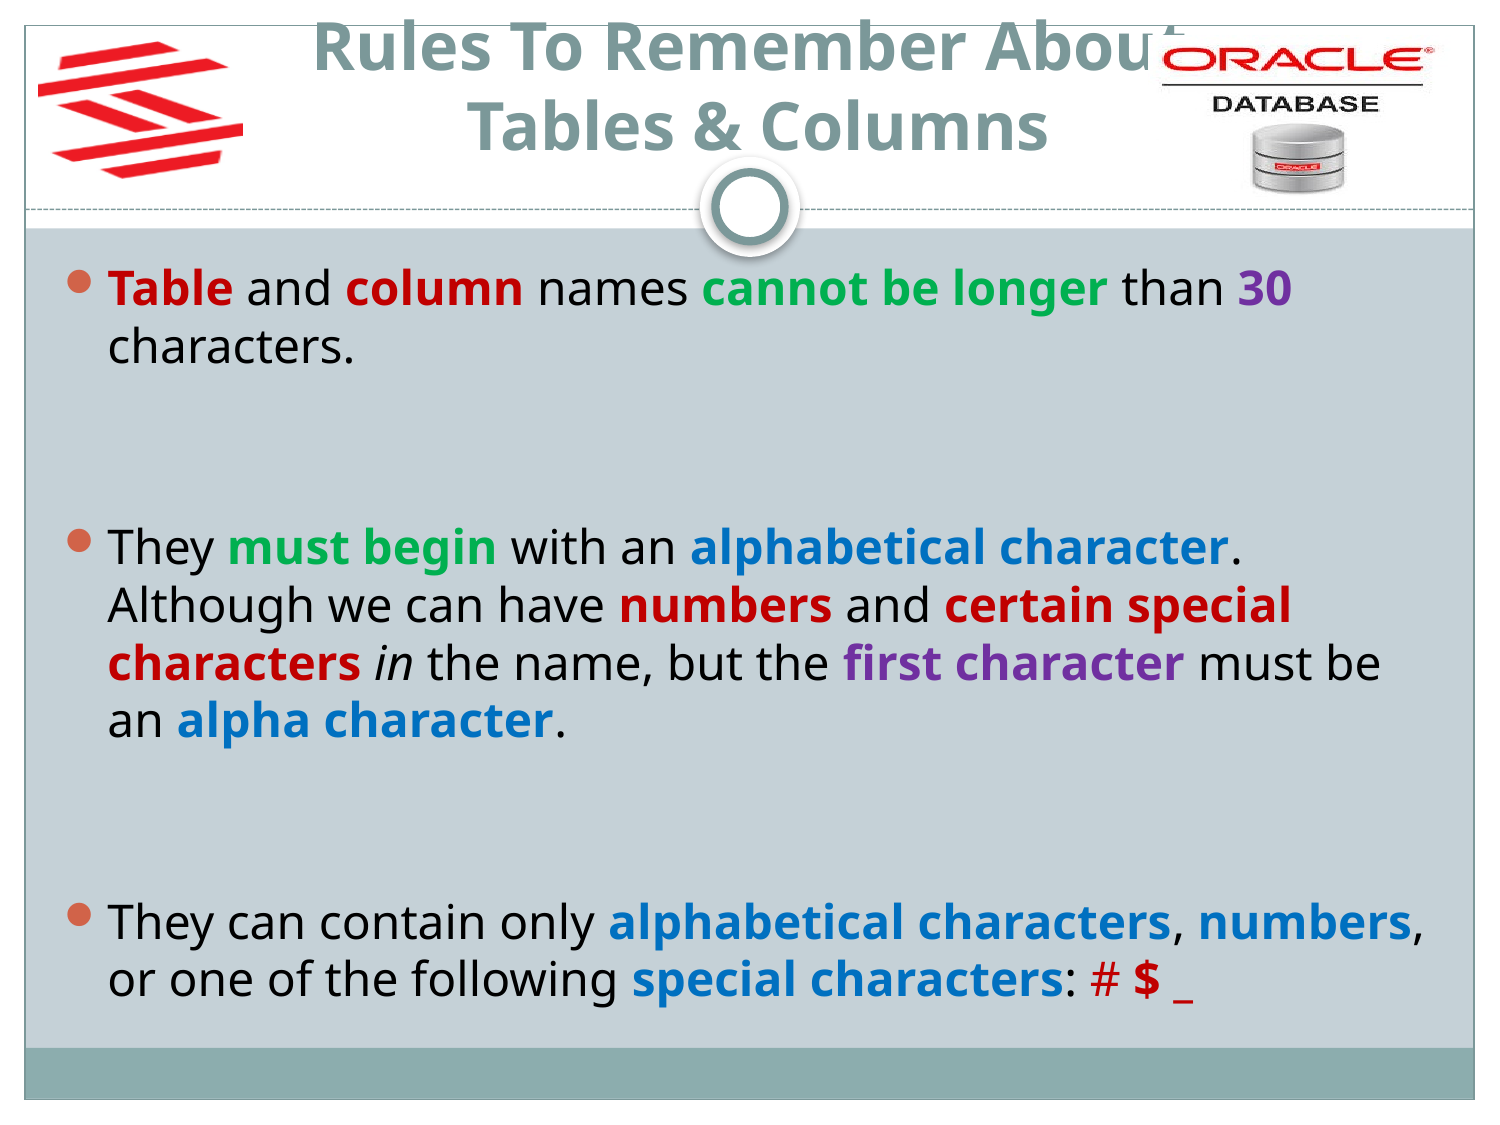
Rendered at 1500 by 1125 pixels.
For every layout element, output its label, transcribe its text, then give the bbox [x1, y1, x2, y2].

title Rules To Remember About Tables & Columns [248, 46, 1141, 172]
list Table and column names cannot be longer than 30 characters. They must begin with an alphabetical character. Although we can have numbers and certain special characters in the name, but the first character must be an alpha character. They can contain only alphabetical characters, numbers, or one of the following special characters: # $ _ [49, 250, 1445, 1047]
picture [1148, 34, 1453, 200]
picture [37, 40, 243, 185]
